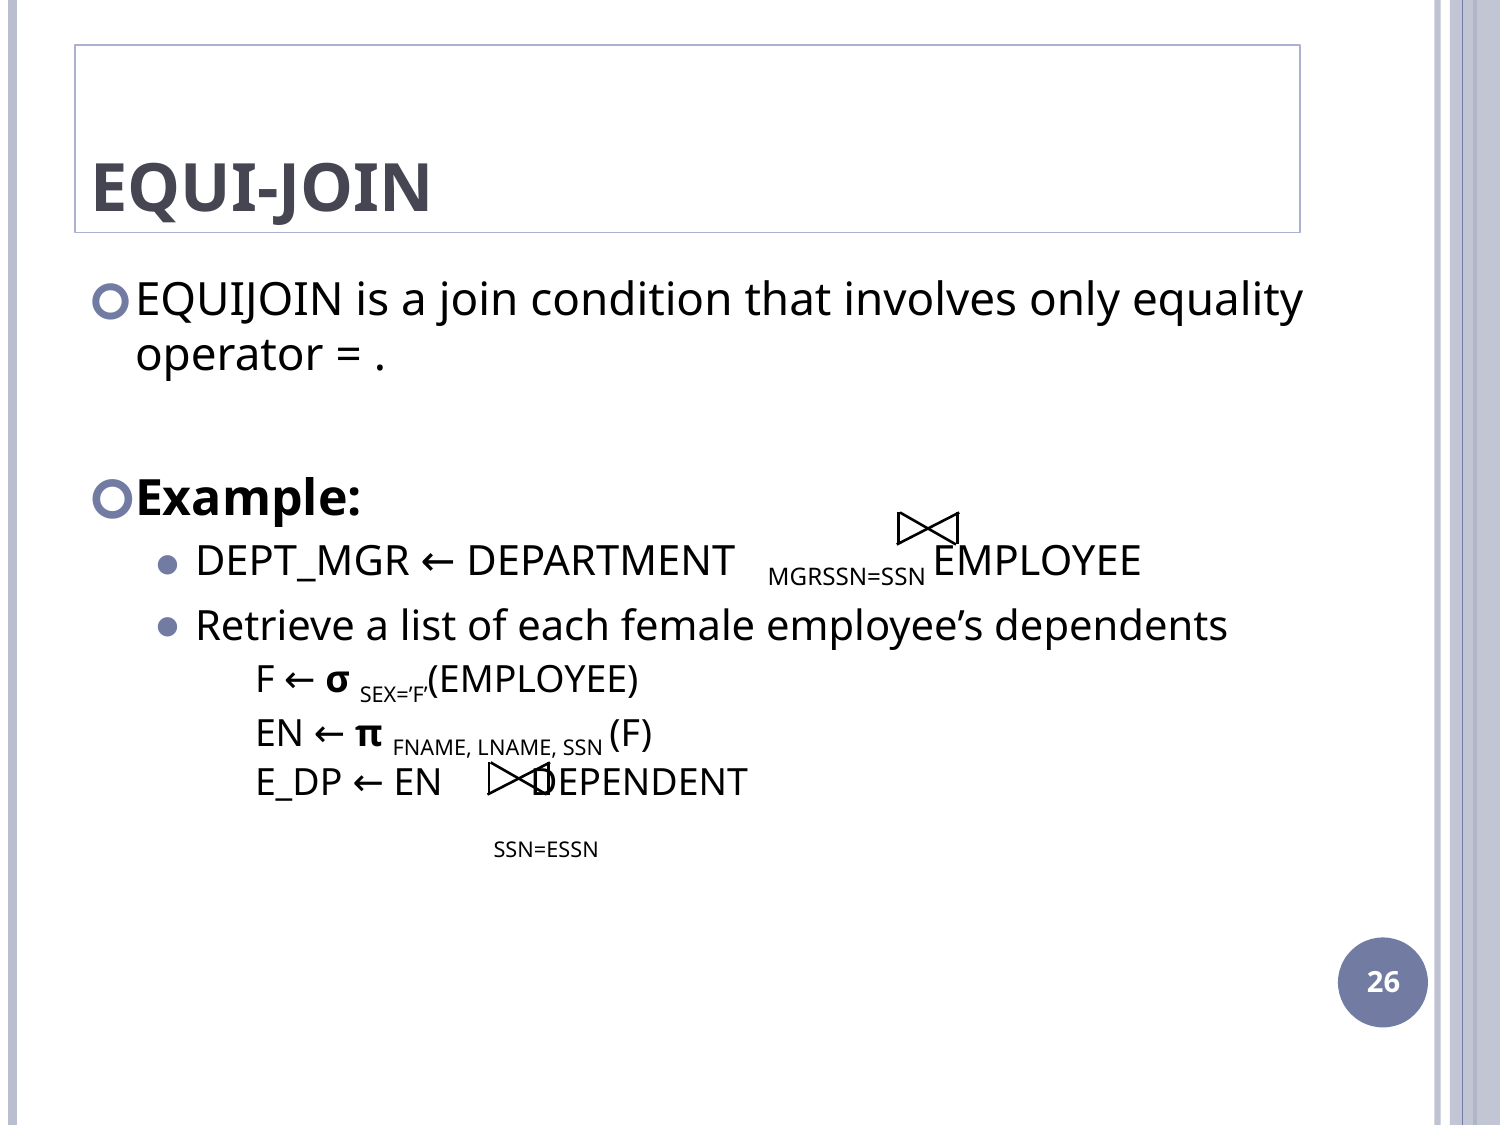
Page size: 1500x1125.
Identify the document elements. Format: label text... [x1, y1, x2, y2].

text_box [896, 512, 960, 545]
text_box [487, 762, 551, 795]
list EQUIJOIN is a join condition that involves only equality operator = . Example: DEPT_MGR ← DEPARTMENT MGRSSN=SSN EMPLOYEE Retrieve a list of each female employee’s dependents F ← σ SEX=’F’(EMPLOYEE) EN ← π FNAME, LNAME, SSN (F) E_DP ← EN DEPENDENT SSN=ESSN [75, 262, 1388, 1062]
title Equi-Join [74, 44, 1301, 233]
slide_number 26 [1333, 940, 1434, 1027]
